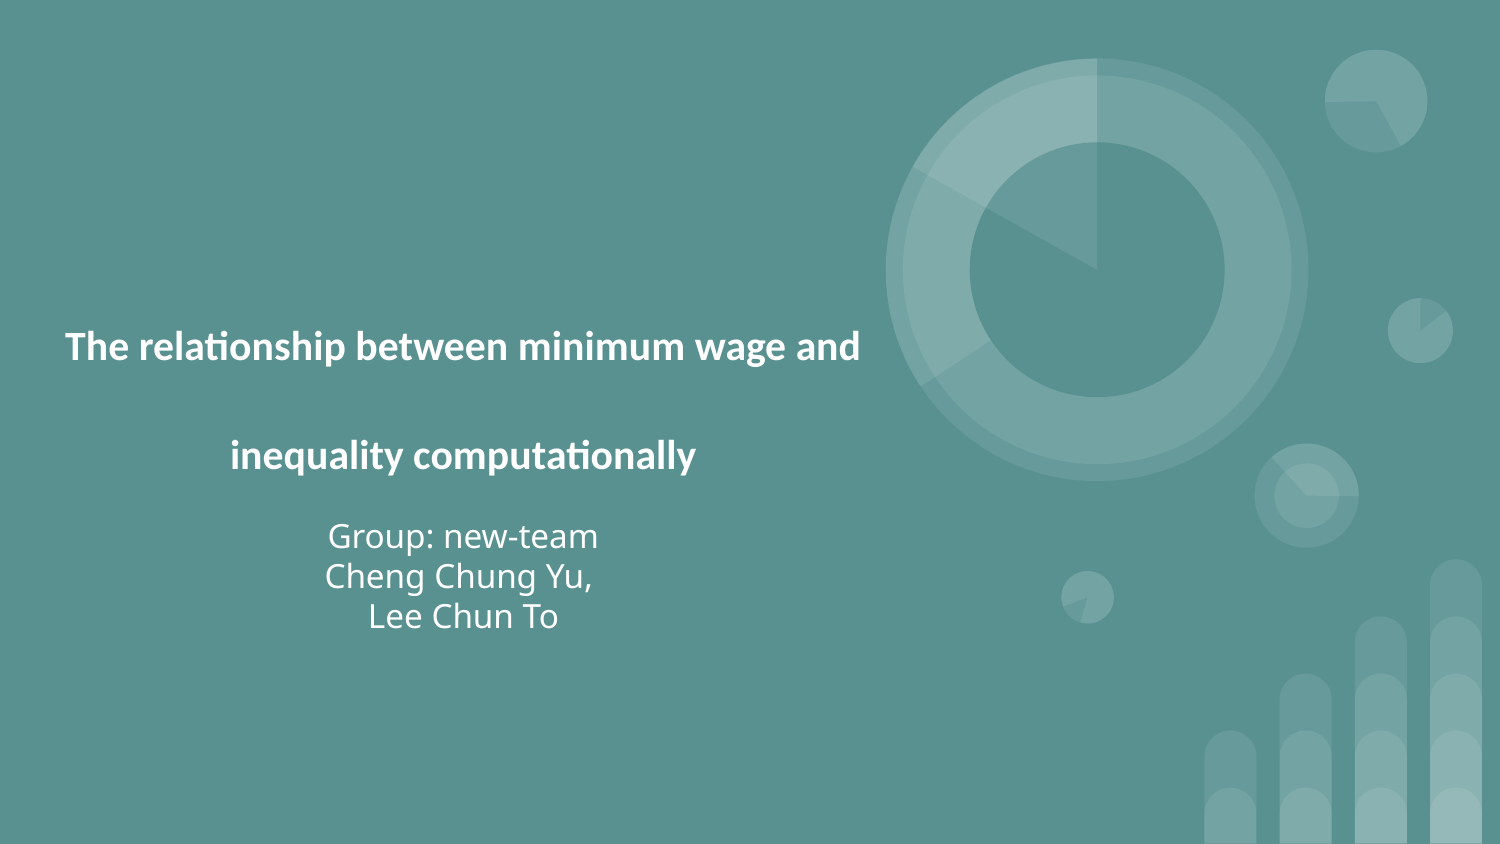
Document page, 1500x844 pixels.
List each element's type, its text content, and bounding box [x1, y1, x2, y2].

subtitle Group: new-team Cheng Chung Yu, Lee Chun To [114, 500, 813, 615]
title The relationship between minimum wage and inequality computationally [0, 268, 927, 559]
